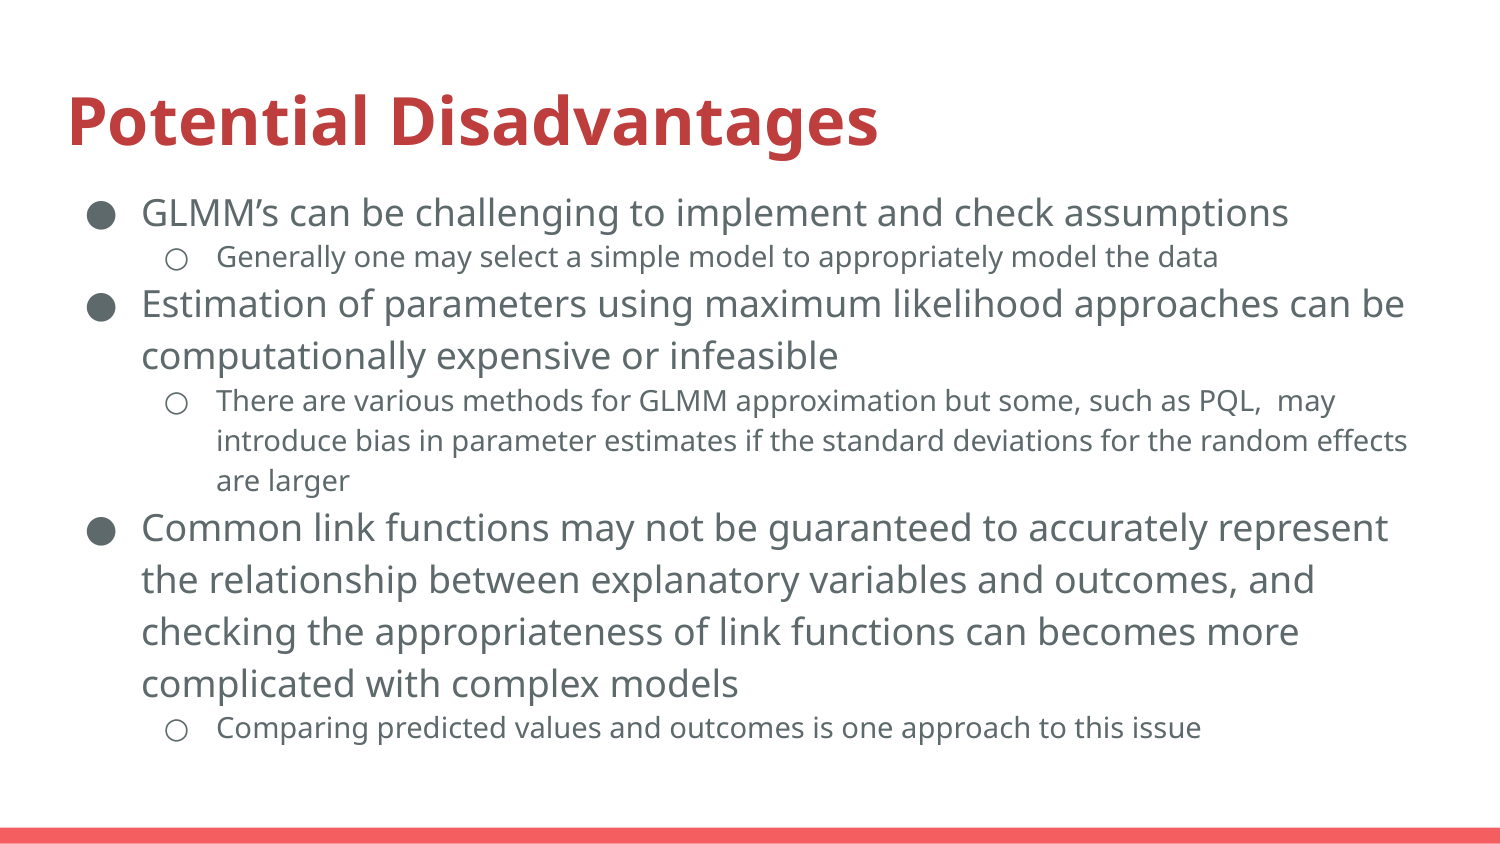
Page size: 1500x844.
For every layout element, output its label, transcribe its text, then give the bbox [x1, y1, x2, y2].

title Potential Disadvantages [51, 64, 1449, 166]
list GLMM’s can be challenging to implement and check assumptions Generally one may select a simple model to appropriately model the data Estimation of parameters using maximum likelihood approaches can be computationally expensive or infeasible There are various methods for GLMM approximation but some, such as PQL, may introduce bias in parameter estimates if the standard deviations for the random effects are larger Common link functions may not be guaranteed to accurately represent the relationship between explanatory variables and outcomes, and checking the appropriateness of link functions can becomes more complicated with complex models Comparing predicted values and outcomes is one approach to this issue [51, 166, 1449, 728]
